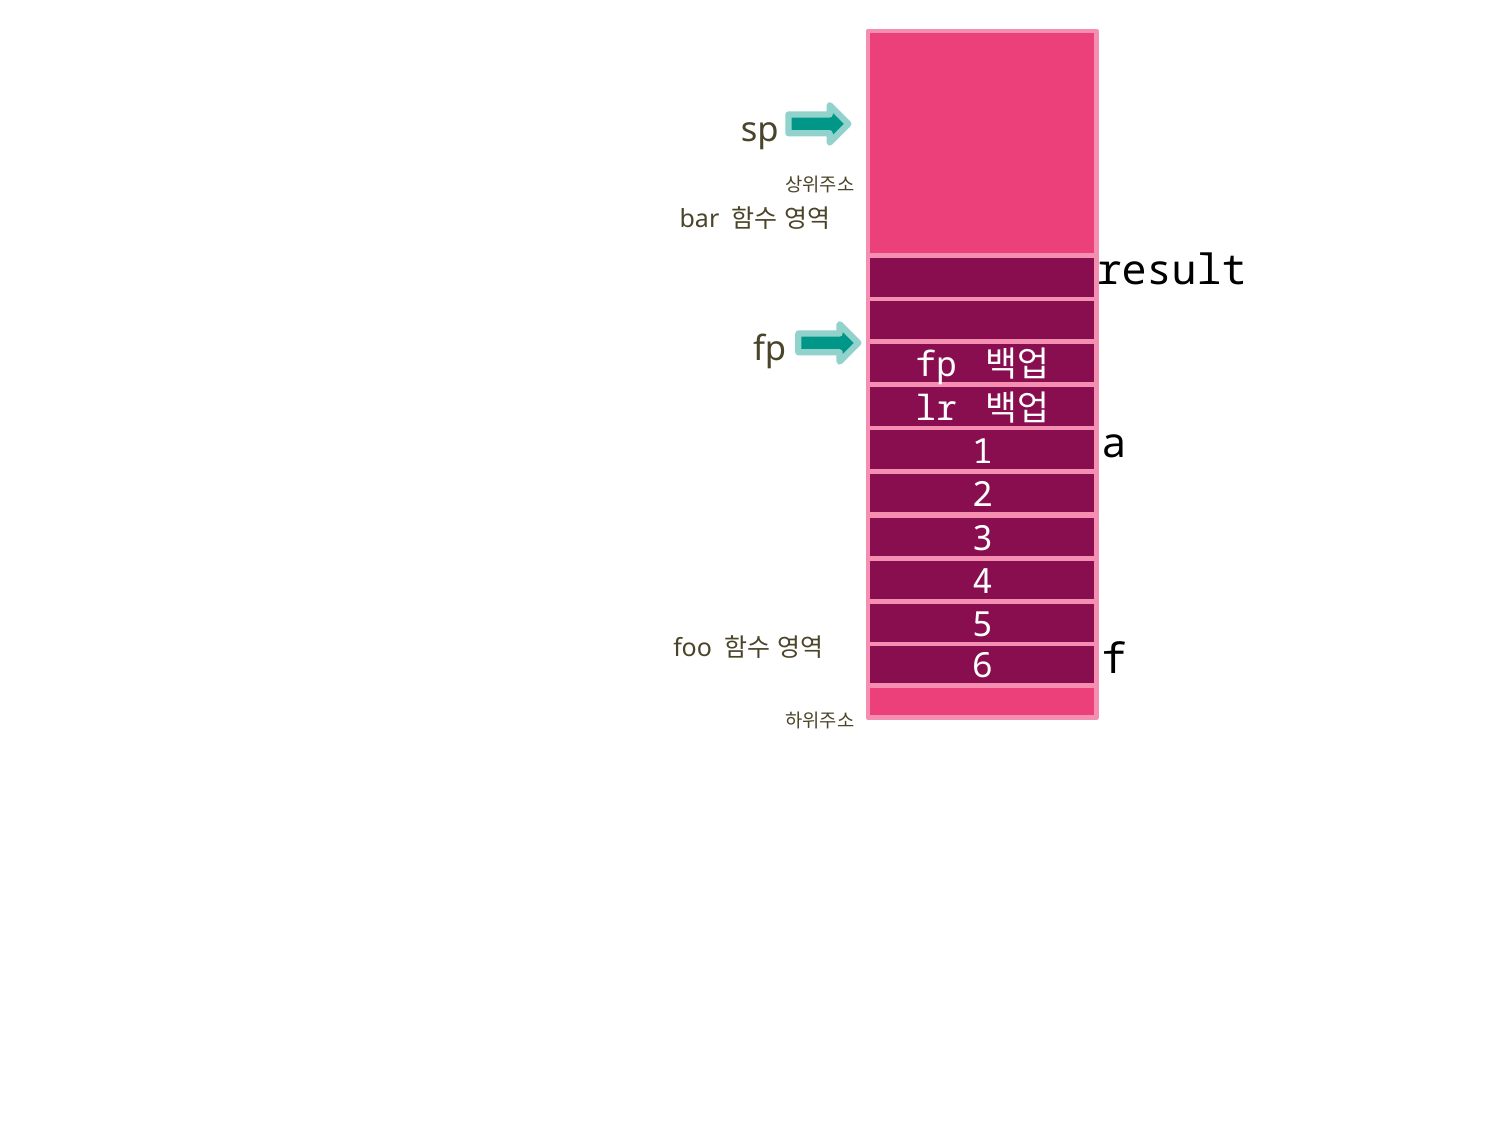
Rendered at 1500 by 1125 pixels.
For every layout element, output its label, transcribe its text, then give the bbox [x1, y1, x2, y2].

text_box f [1086, 624, 1142, 690]
text_box 하위주소 [770, 700, 870, 739]
text_box bar 함수 영역 [664, 195, 846, 240]
text_box 3 [866, 513, 1099, 561]
text_box [866, 687, 1099, 720]
text_box fp [738, 318, 801, 375]
text_box 2 [866, 473, 1099, 513]
text_box foo 함수 영역 [658, 624, 839, 670]
text_box 5 [866, 603, 1099, 646]
text_box 6 [866, 646, 1086, 687]
text_box [794, 103, 851, 145]
text_box lr 백업 [866, 387, 1099, 430]
text_box sp [726, 99, 794, 156]
text_box 4 [866, 561, 1099, 603]
text_box result [1081, 235, 1262, 300]
text_box 1 [866, 430, 1086, 473]
text_box 상위주소 [770, 164, 870, 203]
text_box a [1086, 408, 1142, 473]
text_box [866, 254, 1099, 301]
text_box [866, 29, 1099, 254]
text_box [866, 301, 1099, 343]
text_box fp 백업 [866, 343, 1099, 387]
text_box [801, 322, 861, 364]
